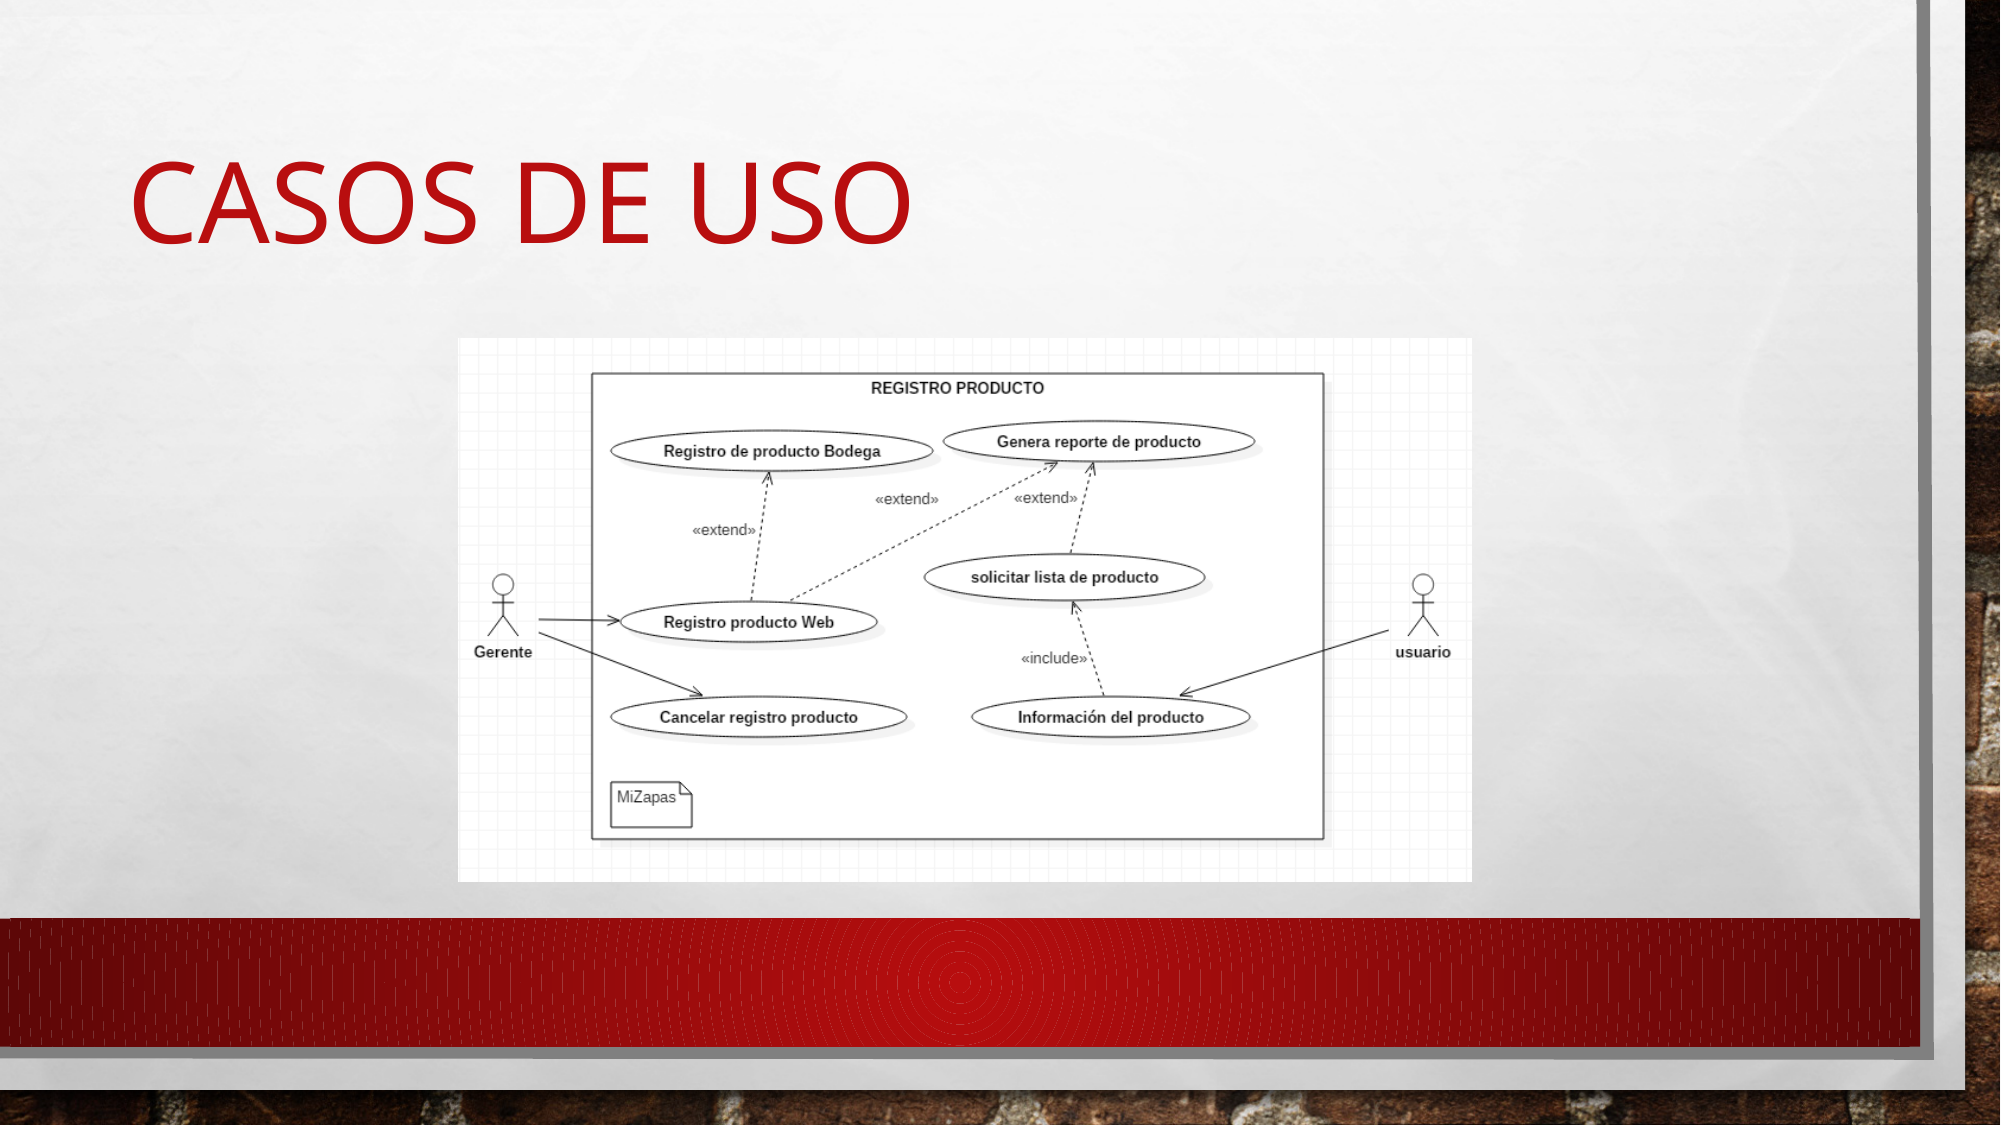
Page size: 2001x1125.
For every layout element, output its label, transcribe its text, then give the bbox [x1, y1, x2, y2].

picture [0, 0, 2000, 1125]
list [458, 338, 1472, 883]
title CASOS DE USO [112, 112, 1818, 302]
